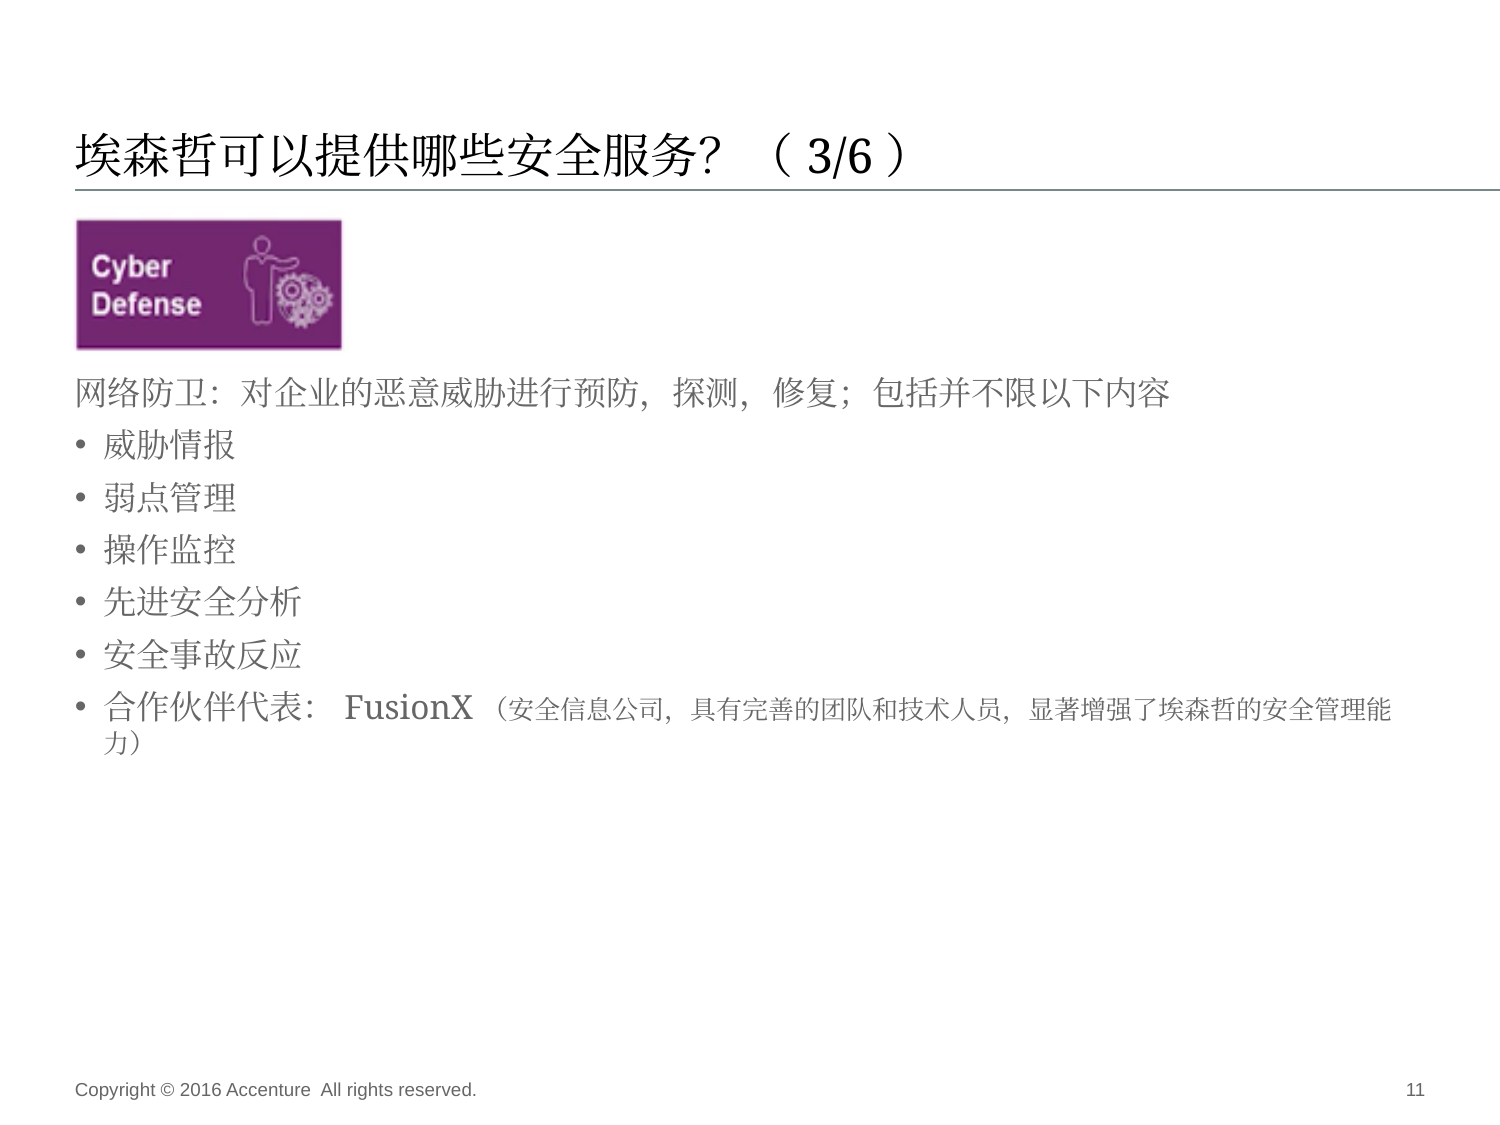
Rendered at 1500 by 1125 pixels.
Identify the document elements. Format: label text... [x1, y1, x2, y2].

picture [71, 206, 351, 356]
slide_number 11 [1335, 1078, 1426, 1100]
list 网络防卫：对企业的恶意威胁进行预防，探测，修复；包括并不限以下内容 威胁情报 弱点管理 操作监控 先进安全分析 安全事故反应 合作伙伴代表：FusionX（安全信息公司，具有完善的团队和技术人员，显著增强了埃森哲的安全管理能力） [74, 206, 1426, 919]
footer Copyright © 2016 Accenture All rights reserved. [74, 1078, 741, 1100]
title 埃森哲可以提供哪些安全服务？（3/6） [74, 19, 1426, 184]
